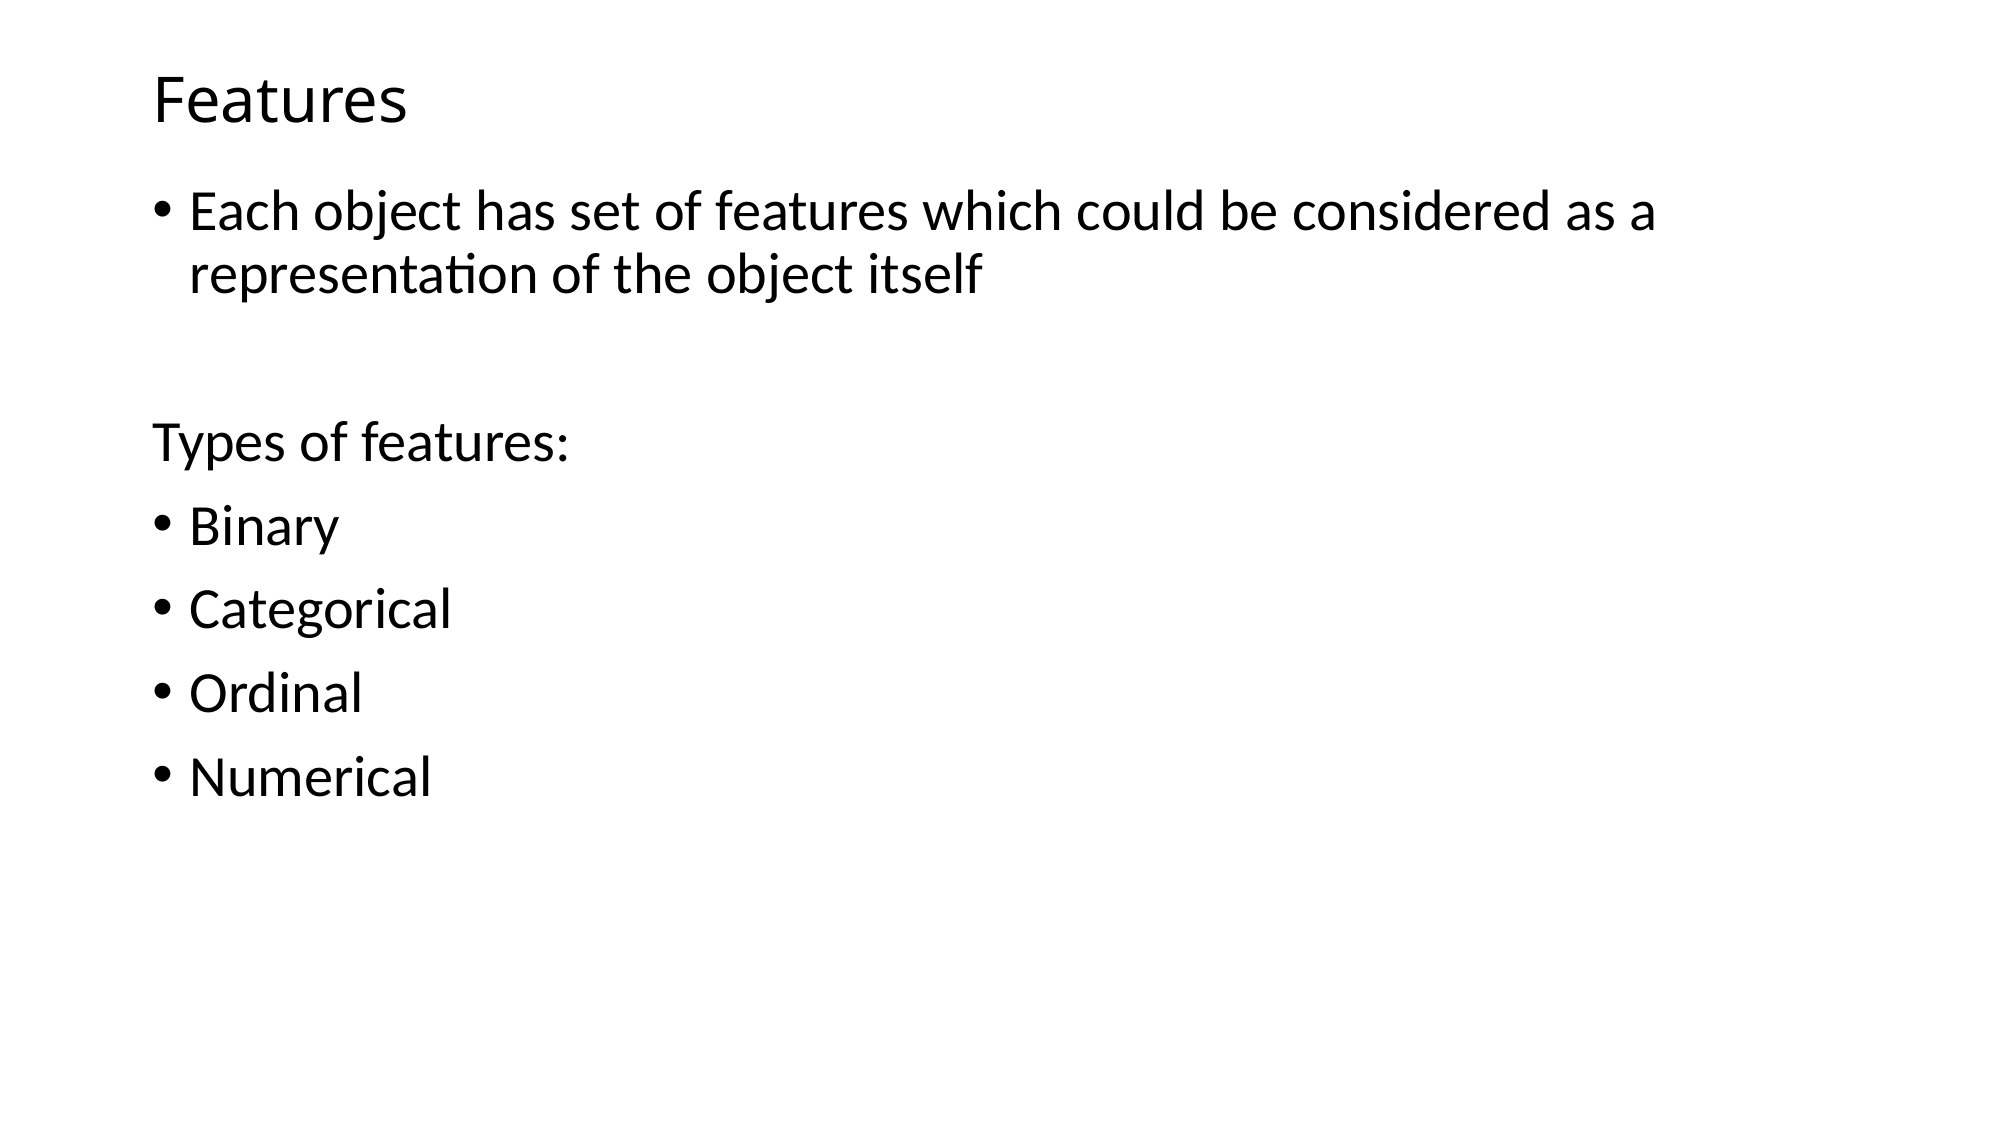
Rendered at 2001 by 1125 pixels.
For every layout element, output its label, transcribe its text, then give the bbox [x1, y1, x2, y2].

title Features [137, 59, 1863, 144]
list Each object has set of features which could be considered as a representation of the object itself Types of features: Binary Categorical Ordinal Numerical [137, 172, 1863, 1014]
